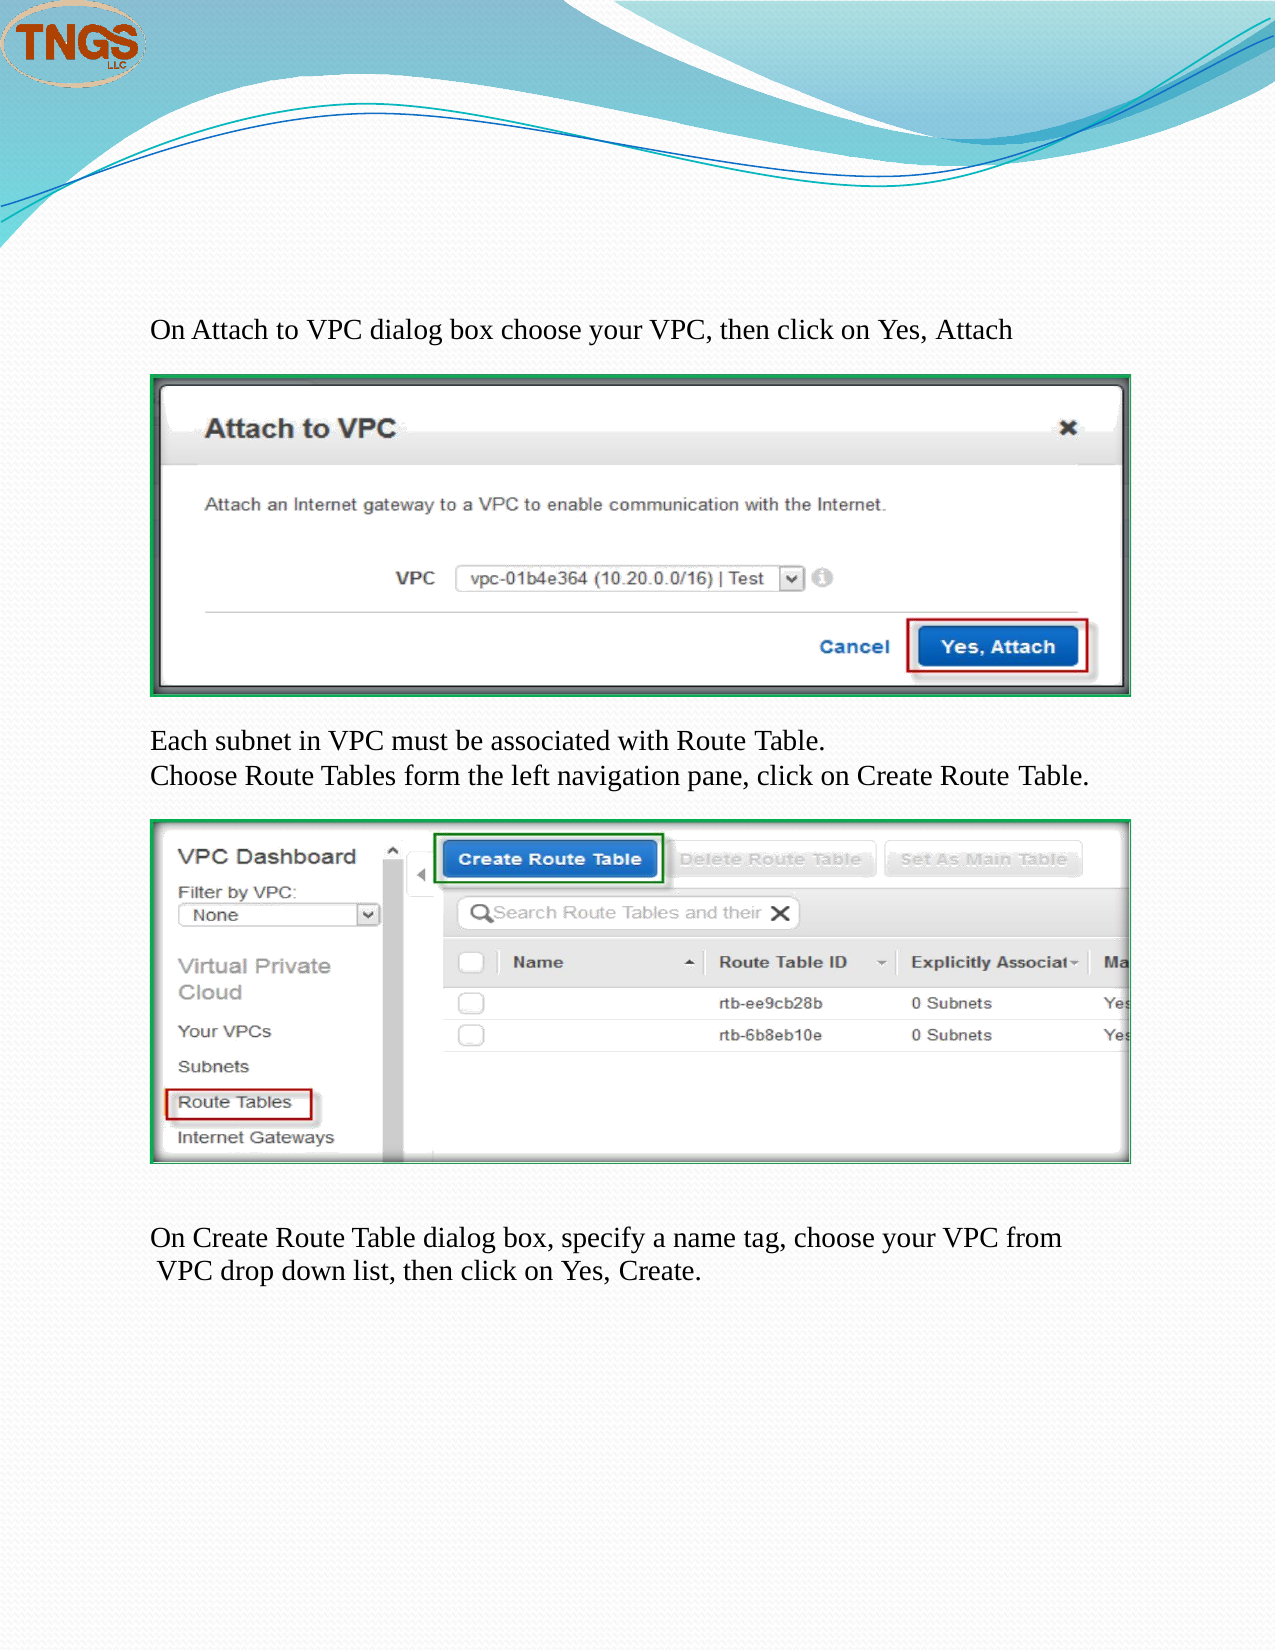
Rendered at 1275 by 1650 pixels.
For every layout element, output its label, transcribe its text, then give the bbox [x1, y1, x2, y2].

text_box On Attach to VPC dialog box choose your VPC, then click on Yes, Attach [147, 308, 1021, 346]
text_box On Create Route Table dialog box, specify a name tag, choose your VPC from VPC drop down list, then click on Yes, Create. [147, 1215, 1070, 1286]
text_box [149, 374, 1132, 697]
text_box [149, 819, 1132, 1164]
text_box Each subnet in VPC must be associated with Route Table. Choose Route Tables form the left navigation pane, click on Create Route Table. [147, 719, 1097, 791]
picture [0, 0, 146, 88]
